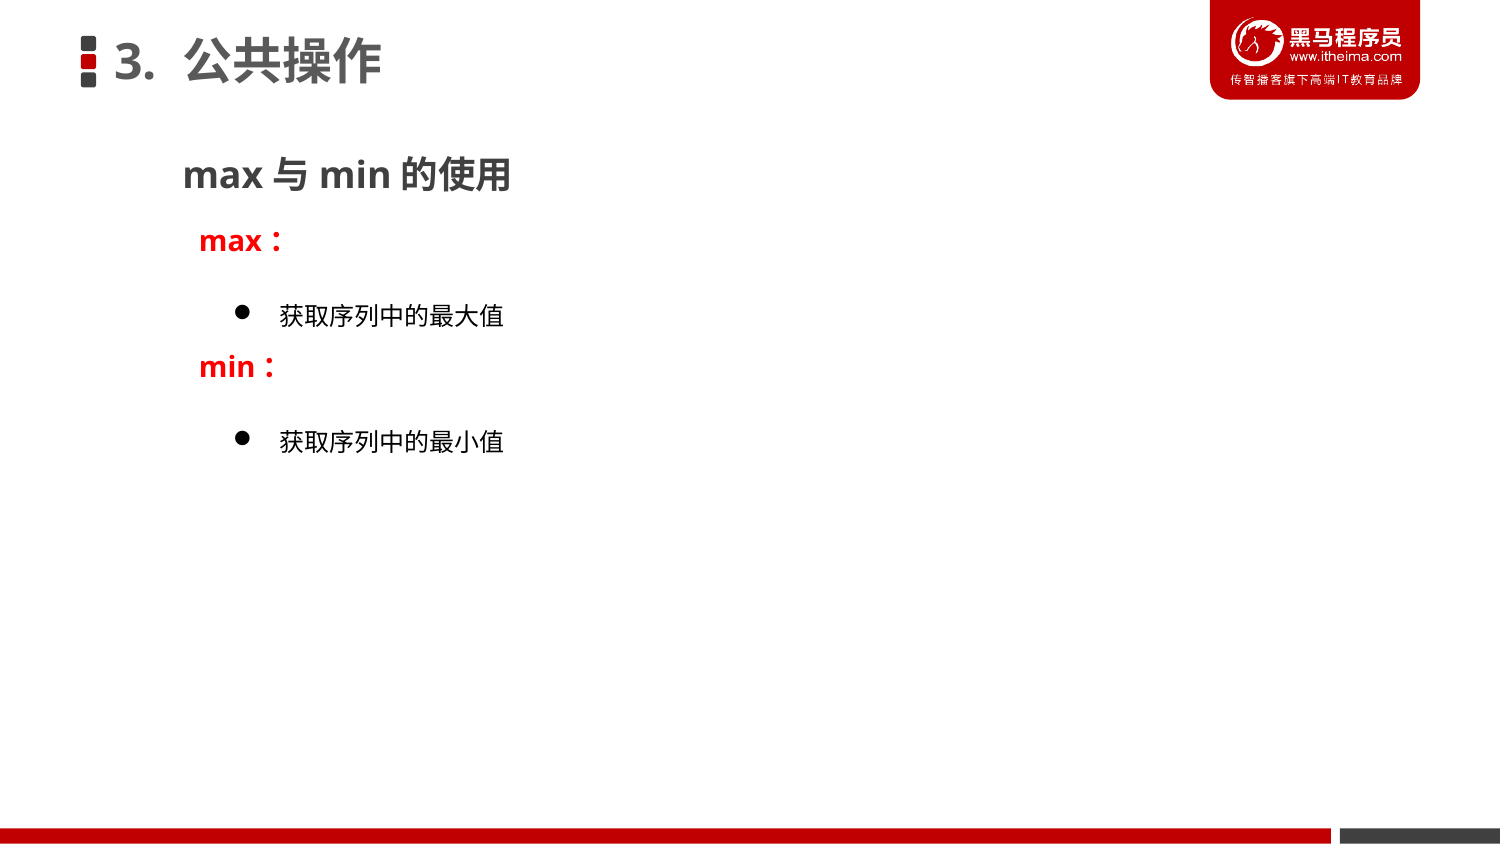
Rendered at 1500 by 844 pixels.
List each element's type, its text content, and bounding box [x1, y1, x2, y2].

picture [1212, 8, 1421, 94]
text_box max与min的使用 [167, 143, 529, 204]
text_box 获取序列中的最小值 [218, 409, 1323, 464]
text_box max： [183, 215, 479, 335]
text_box 获取序列中的最大值 [218, 284, 1323, 338]
text_box min： [183, 341, 479, 461]
text_box 3. 公共操作 [103, 0, 987, 130]
